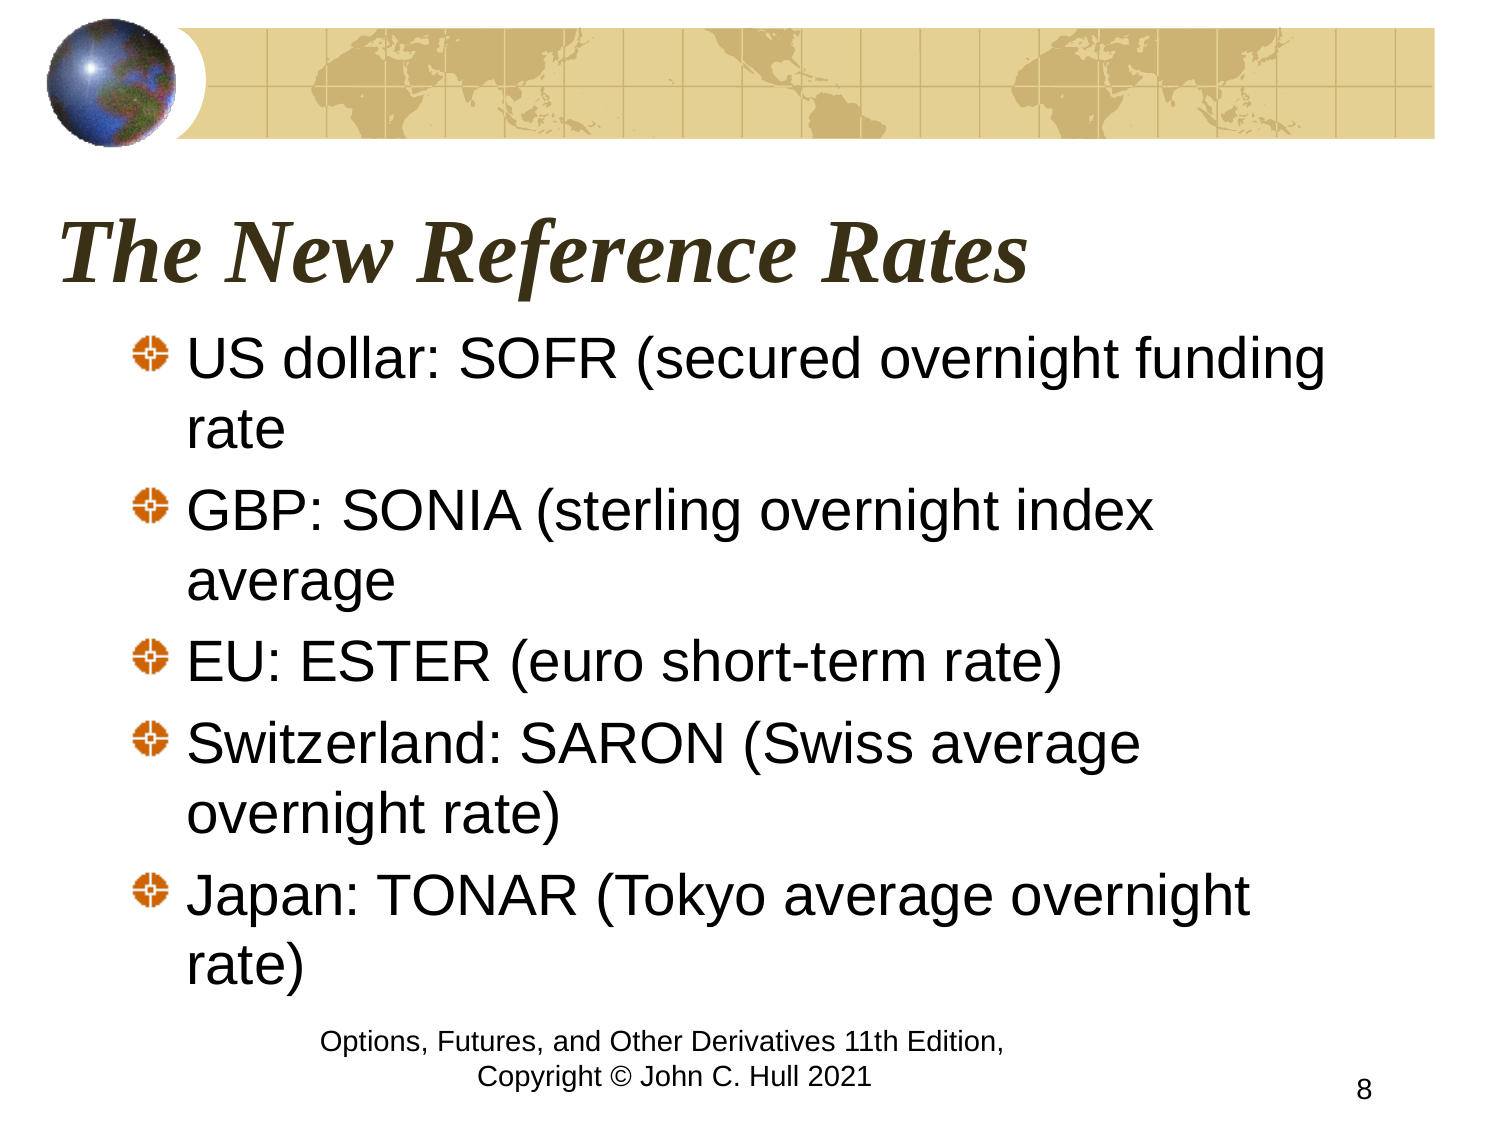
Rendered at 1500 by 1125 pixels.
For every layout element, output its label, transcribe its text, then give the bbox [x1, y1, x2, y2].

footer Options, Futures, and Other Derivatives 11th Edition, Copyright © John C. Hull 2021 [262, 1024, 1088, 1101]
title The New Reference Rates [40, 152, 1316, 341]
picture [129, 334, 171, 376]
picture [129, 637, 171, 679]
picture [129, 871, 171, 912]
picture [129, 486, 171, 528]
list US dollar: SOFR (secured overnight funding rate GBP: SONIA (sterling overnight index average EU: ESTER (euro short-term rate) Switzerland: SARON (Swiss average overnight rate) Japan: TONAR (Tokyo average overnight rate) [114, 312, 1390, 988]
picture [42, 14, 190, 151]
slide_number 8 [1074, 1037, 1388, 1113]
picture [129, 719, 171, 761]
